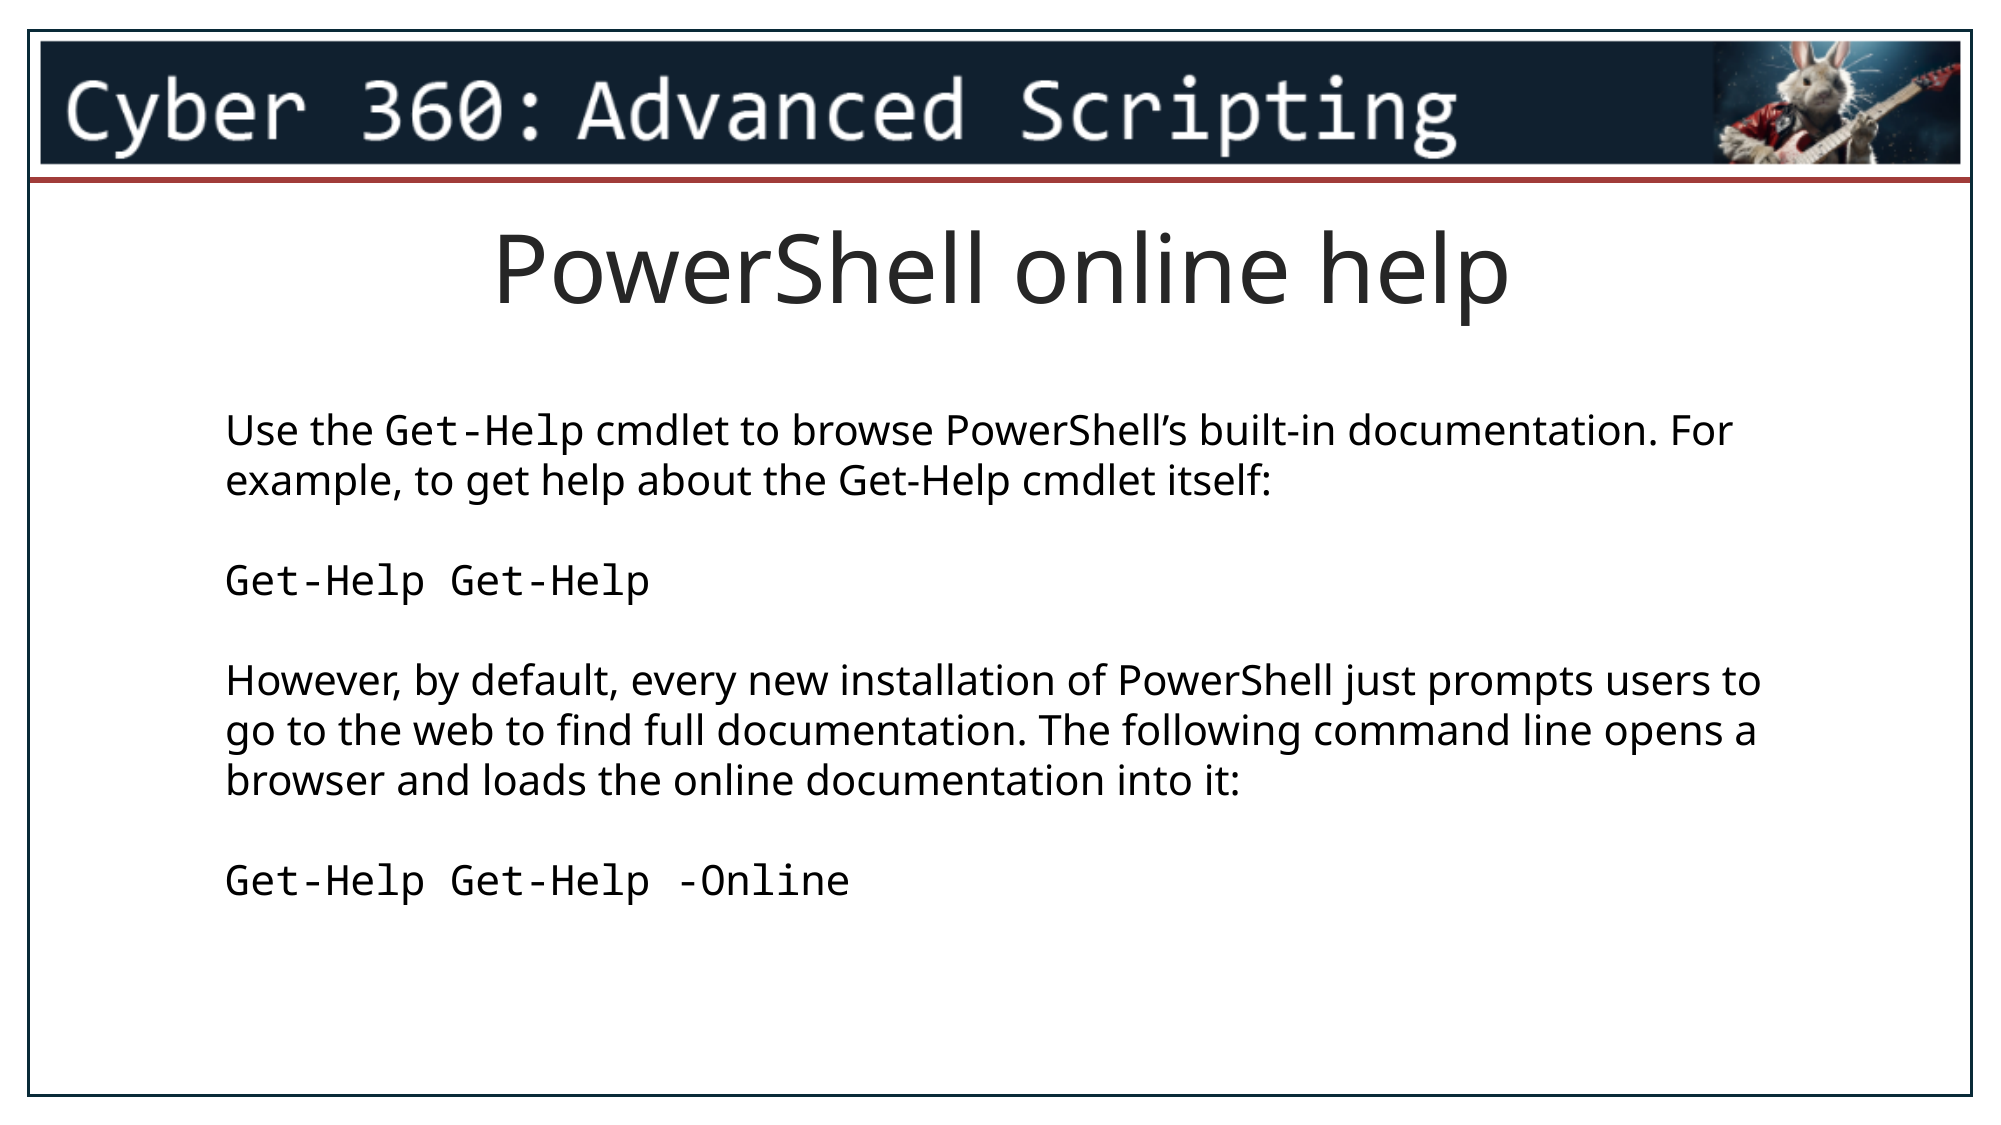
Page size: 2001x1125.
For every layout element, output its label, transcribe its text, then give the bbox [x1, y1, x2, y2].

text_box Use the Get-Help cmdlet to browse PowerShell’s built-in documentation. For example, to get help about the Get-Help cmdlet itself: Get-Help Get-Help However, by default, every new installation of PowerShell just prompts users to go to the web to find full documentation. The following command line opens a browser and loads the online documentation into it: Get-Help Get-Help -Online [210, 396, 1795, 962]
list PowerShell online help [53, 213, 1952, 333]
picture [34, 38, 1966, 168]
